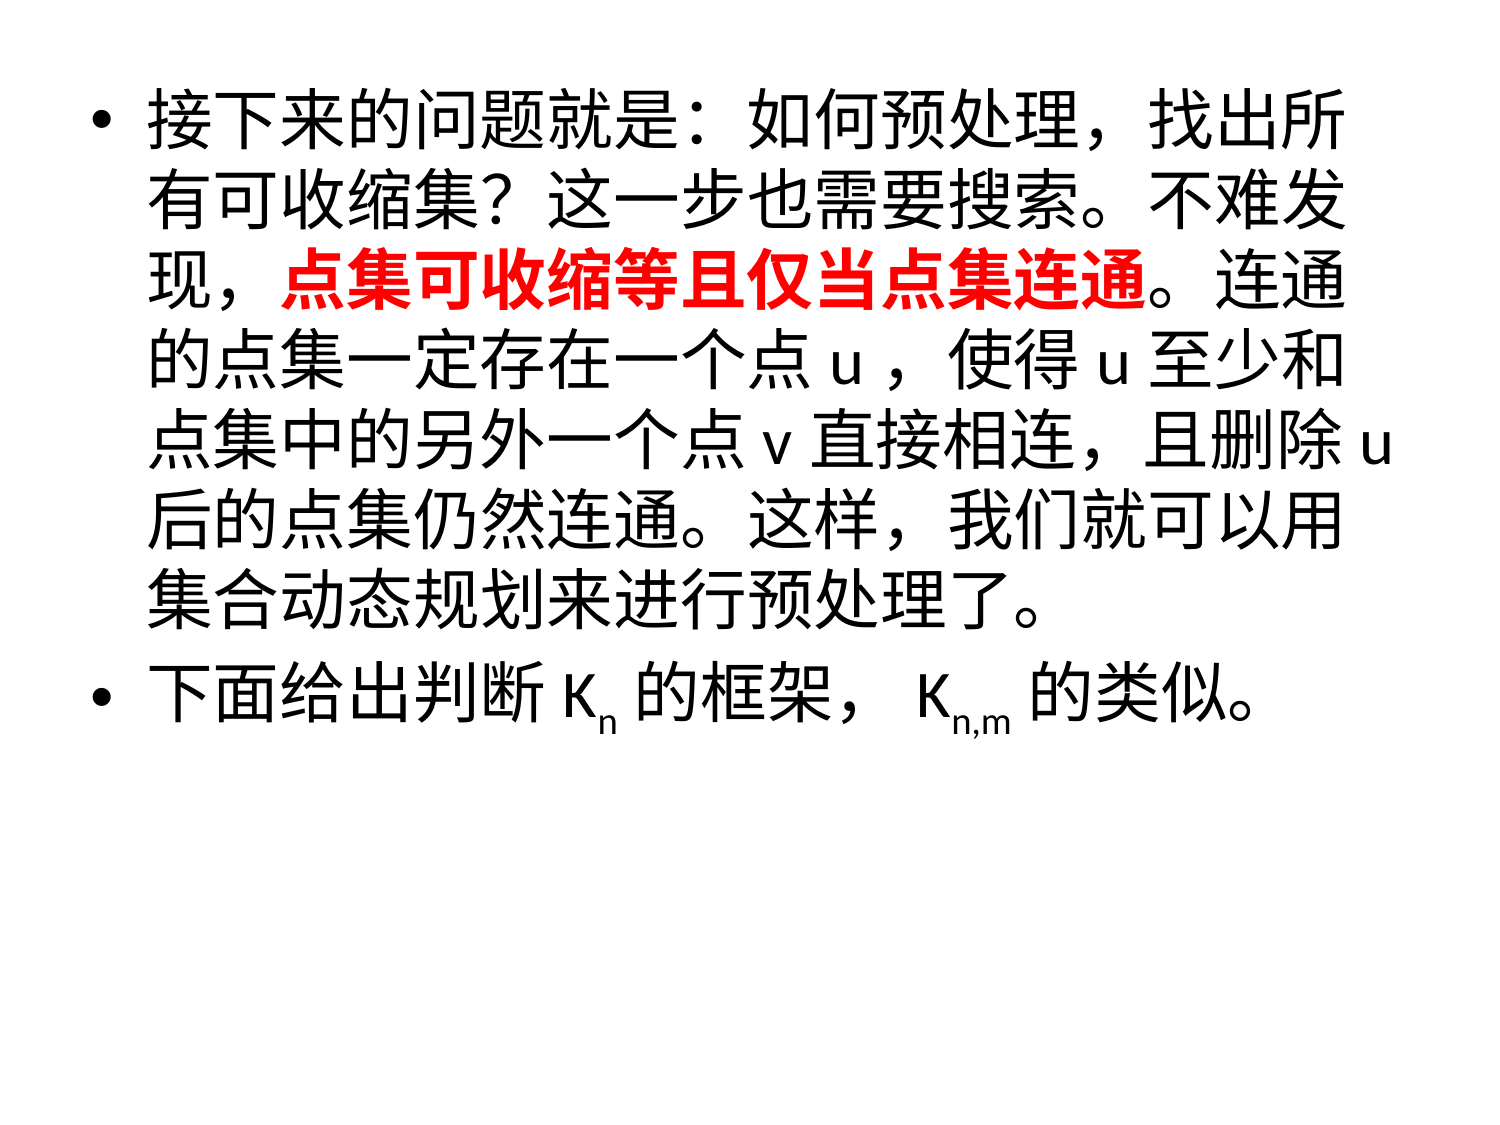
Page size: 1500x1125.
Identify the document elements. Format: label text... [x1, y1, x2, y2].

list 接下来的问题就是：如何预处理，找出所有可收缩集？这一步也需要搜索。不难发现，点集可收缩等且仅当点集连通。连通的点集一定存在一个点u，使得u至少和点集中的另外一个点v直接相连，且删除u后的点集仍然连通。这样，我们就可以用集合动态规划来进行预处理了。 下面给出判断Kn的框架，Kn,m的类似。 [75, 70, 1425, 1005]
